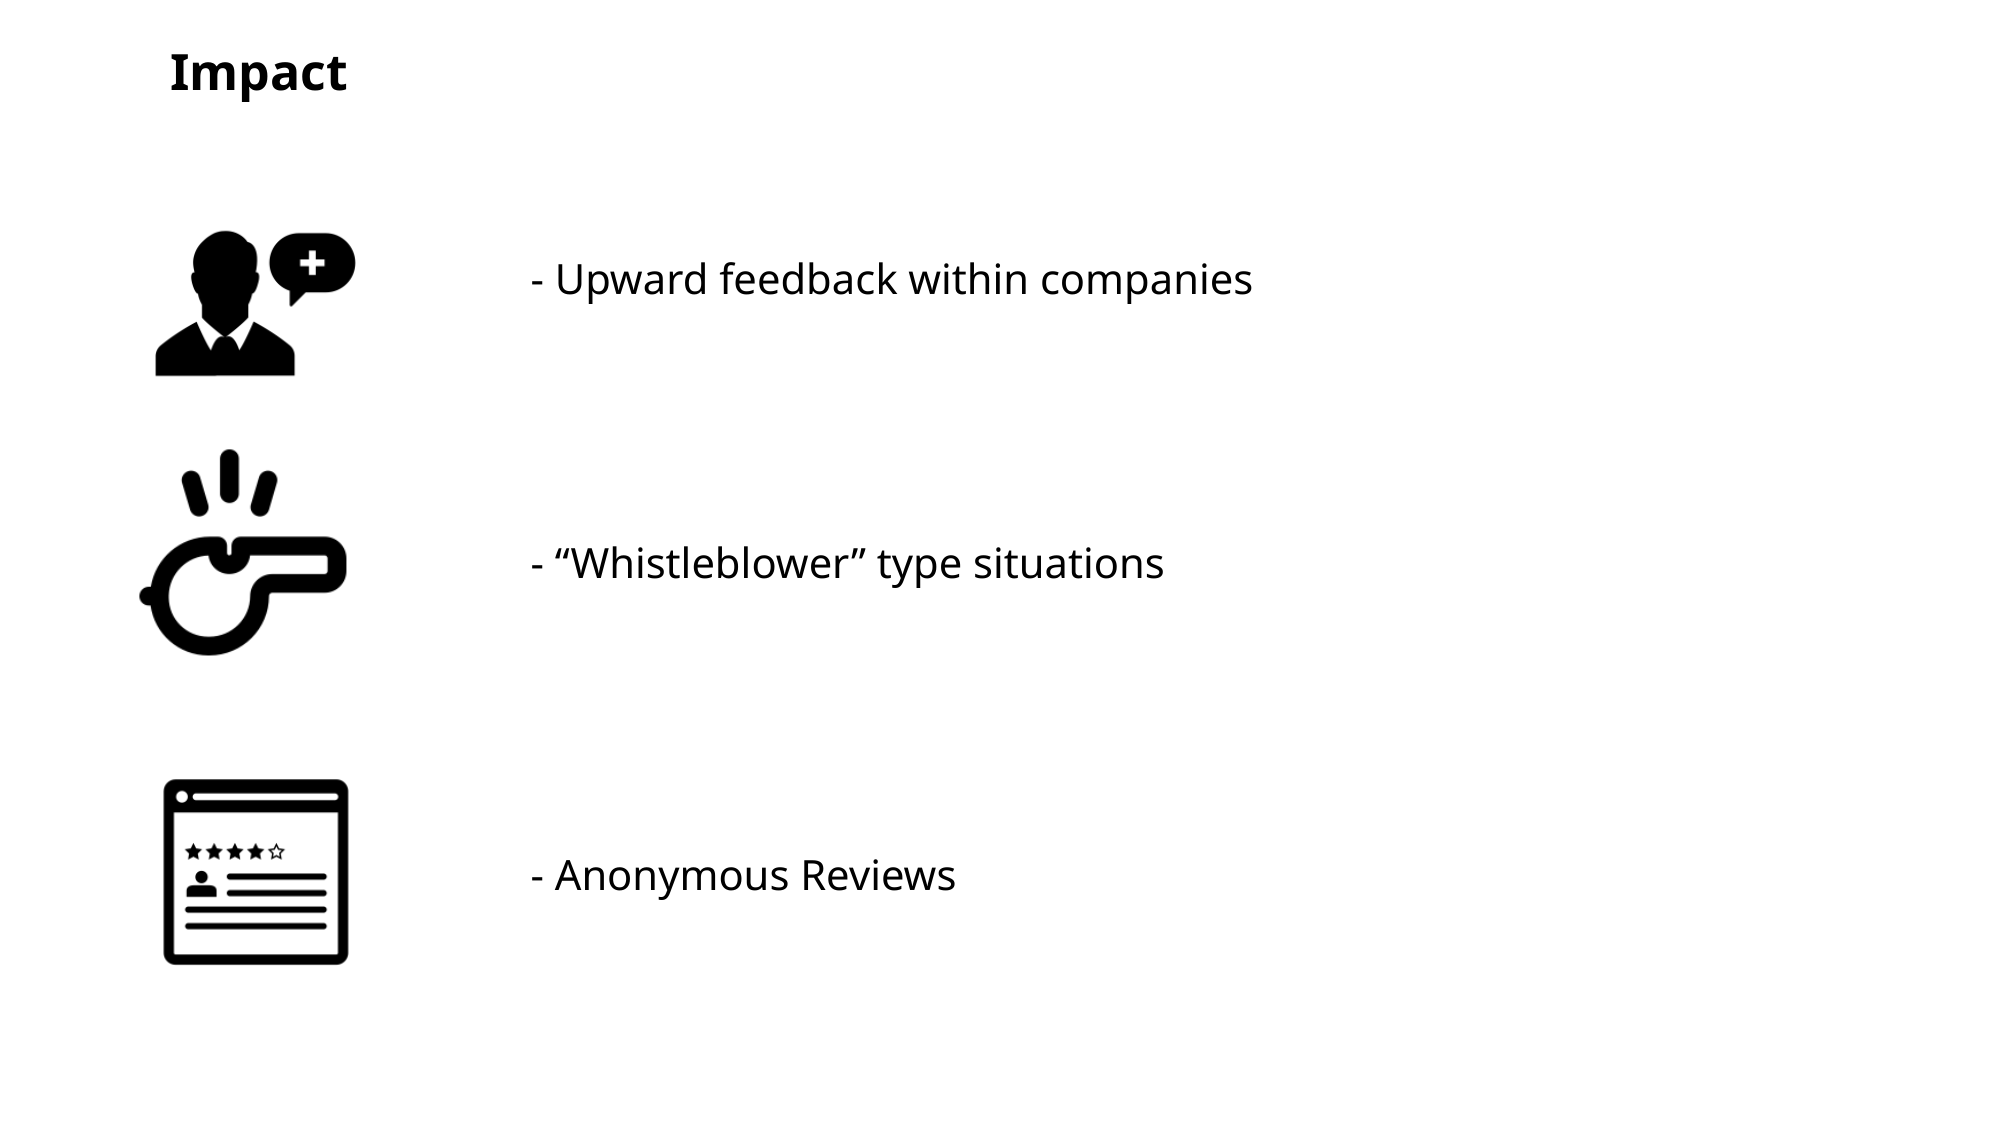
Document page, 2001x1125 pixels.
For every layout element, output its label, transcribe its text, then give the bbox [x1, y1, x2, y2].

picture [128, 438, 358, 667]
text_box - Anonymous Reviews [515, 841, 1410, 907]
text_box - “Whistleblower” type situations [515, 529, 1410, 595]
text_box Impact [155, 32, 1428, 108]
picture [152, 769, 358, 975]
picture [152, 201, 358, 406]
text_box - Upward feedback within companies [515, 245, 1410, 311]
